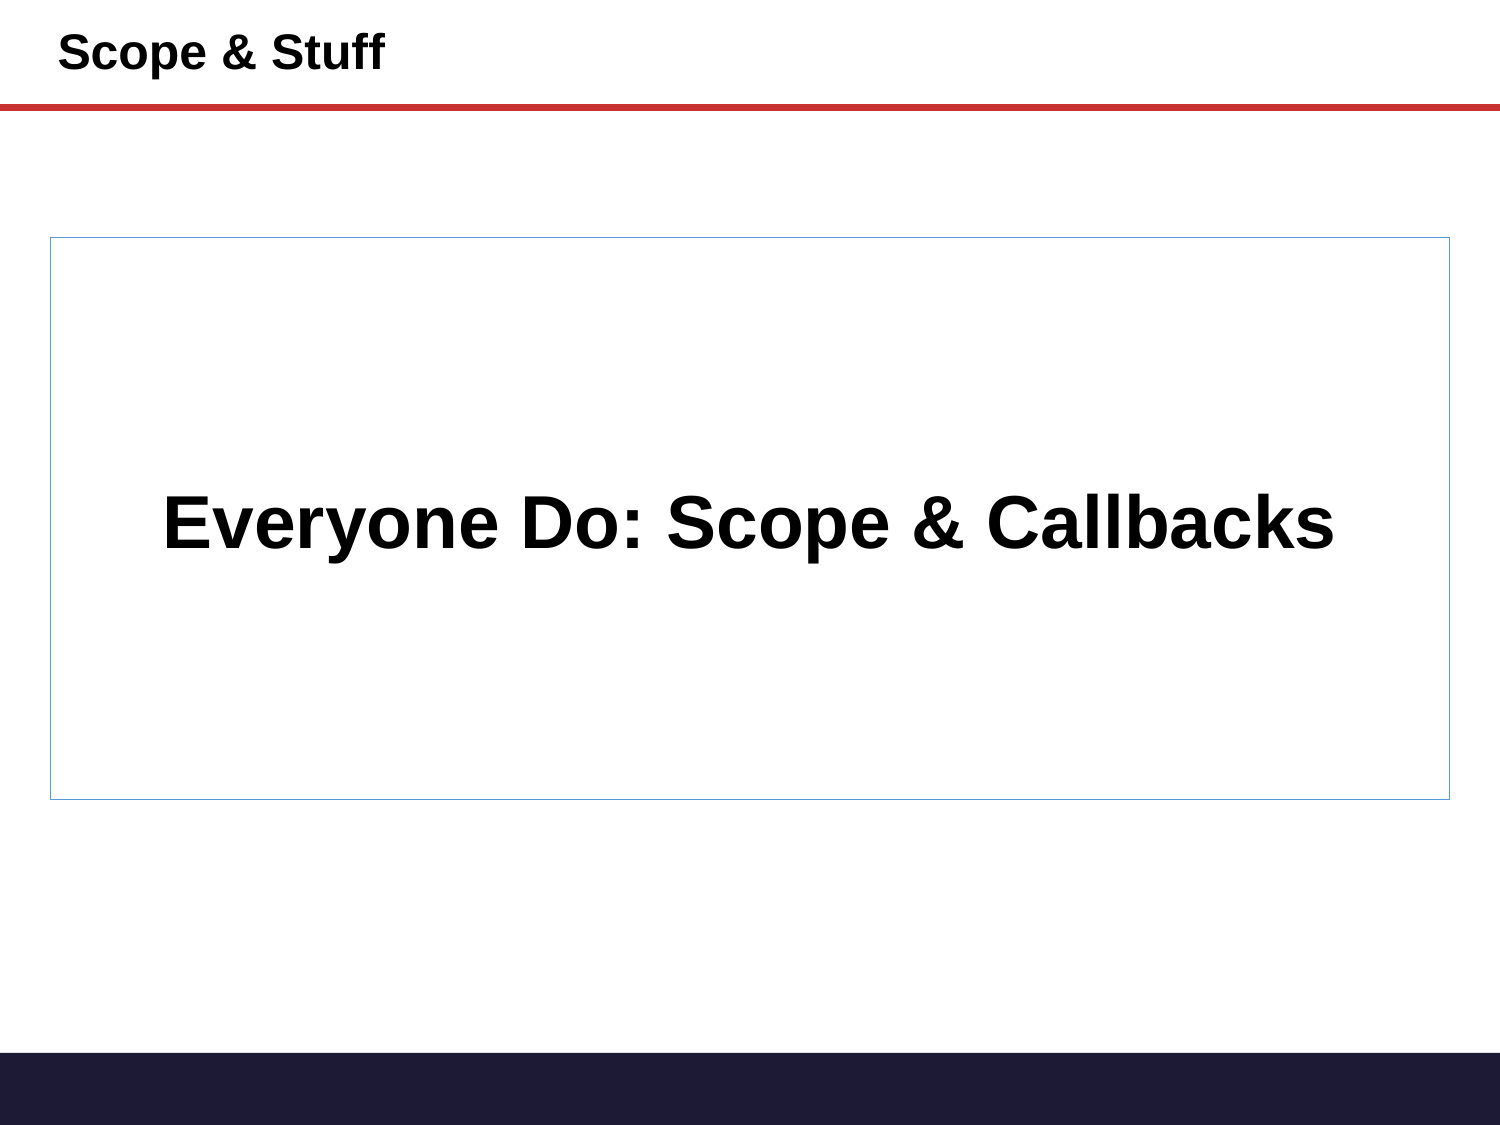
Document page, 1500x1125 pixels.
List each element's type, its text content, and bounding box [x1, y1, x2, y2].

title Scope & Stuff [49, 0, 948, 108]
text_box Everyone Do: Scope & Callbacks [50, 237, 1450, 800]
